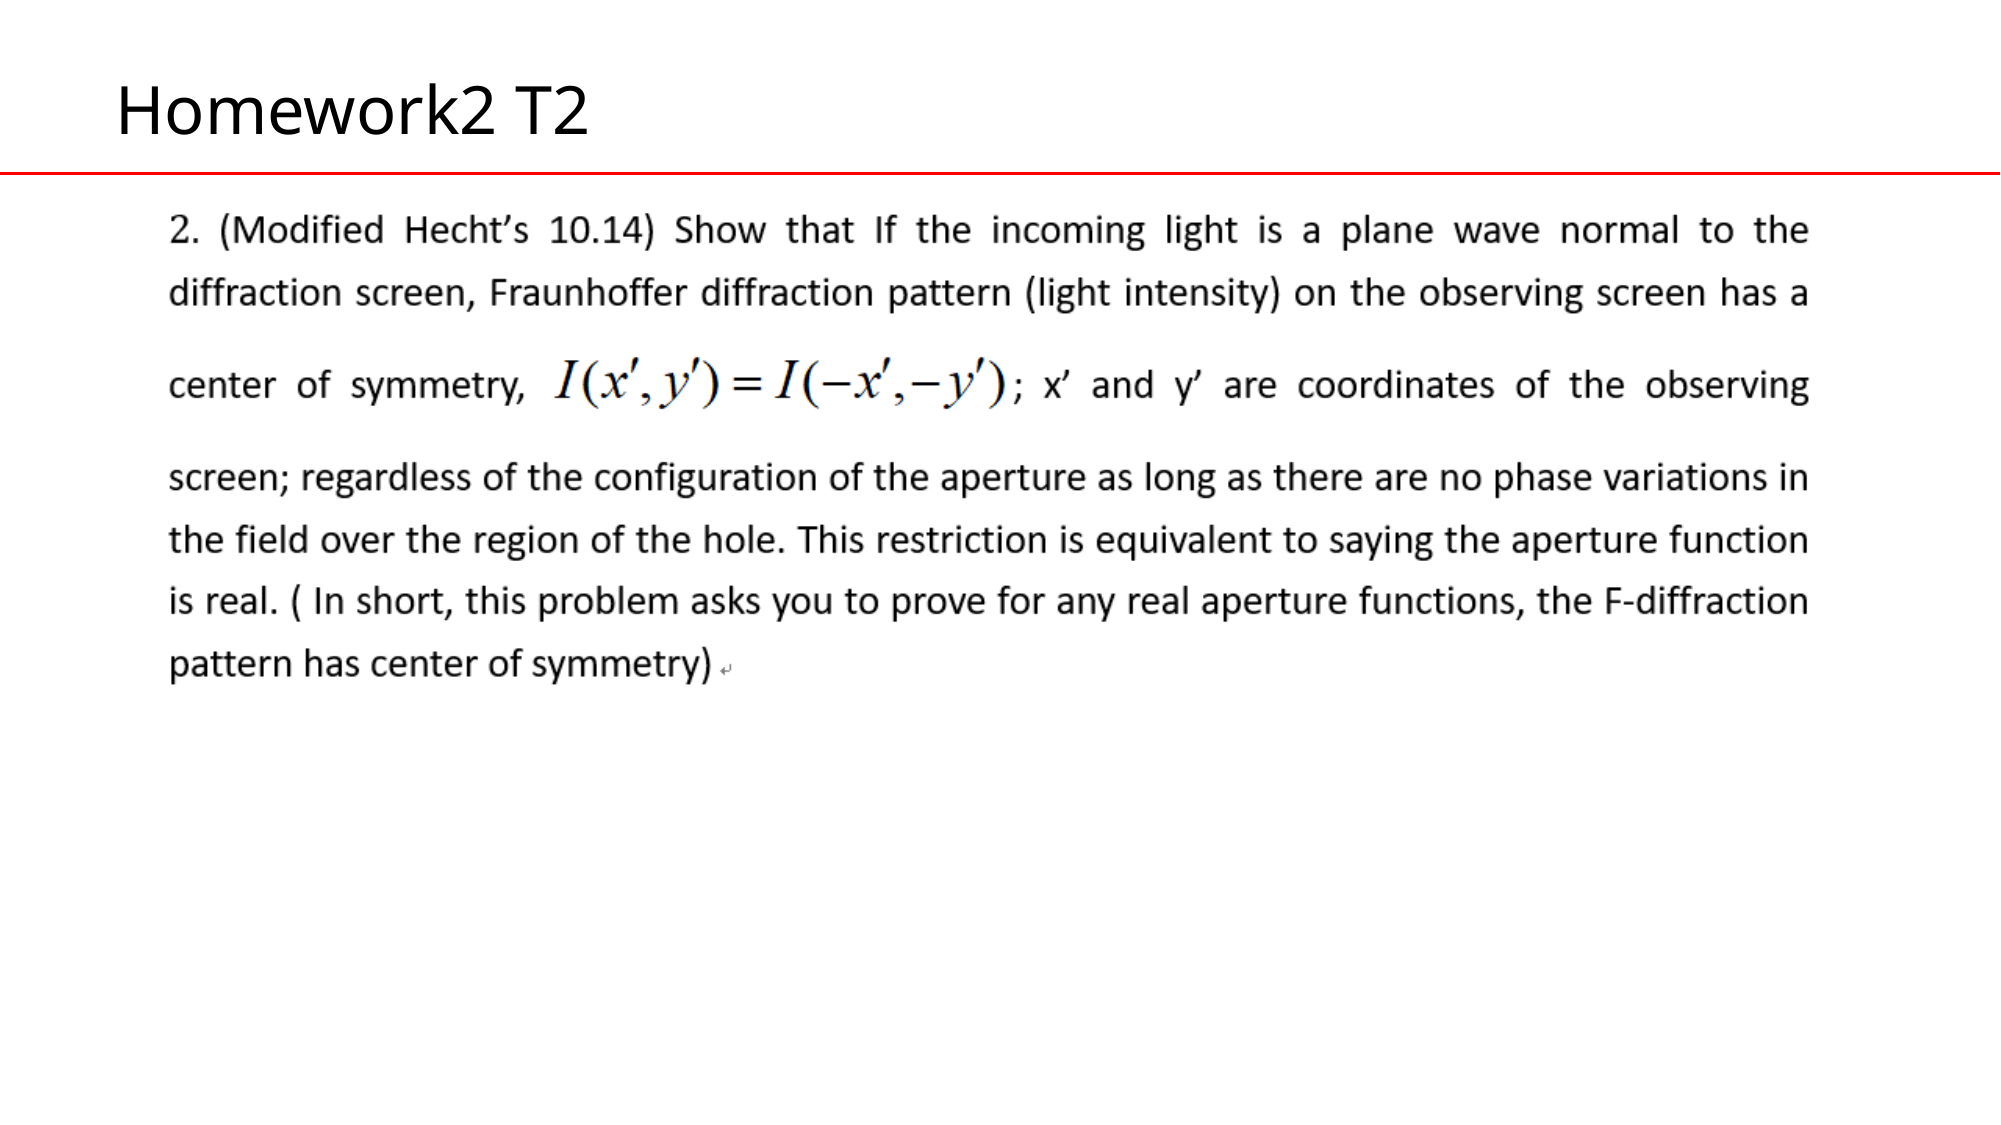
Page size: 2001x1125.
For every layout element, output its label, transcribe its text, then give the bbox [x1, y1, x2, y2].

text_box Homework2 T2 [100, 60, 1910, 155]
picture [131, 190, 1879, 705]
